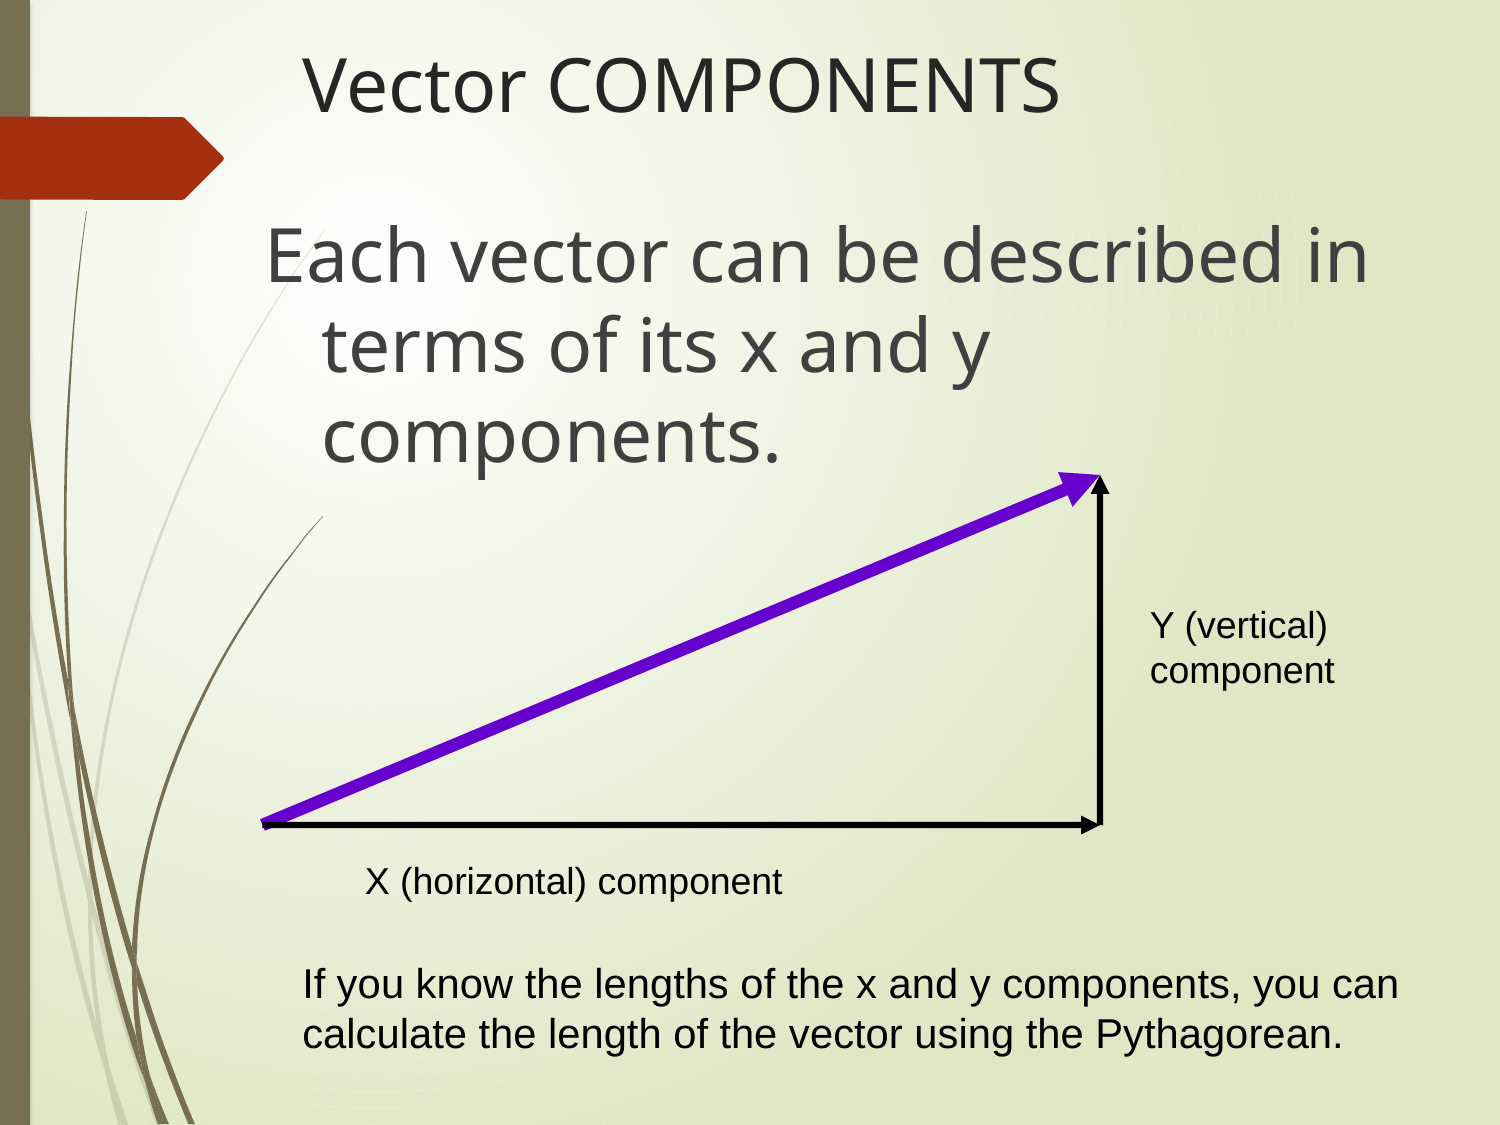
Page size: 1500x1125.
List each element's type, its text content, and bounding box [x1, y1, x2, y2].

text_box [264, 474, 1100, 824]
text_box Y (vertical) component [1135, 593, 1351, 699]
title Vector COMPONENTS [287, 30, 1369, 200]
text_box [1093, 474, 1107, 826]
text_box If you know the lengths of the x and y components, you can calculate the length of the vector using the Pythagorean. [287, 949, 1463, 1065]
text_box [262, 818, 1099, 832]
list Each vector can be described in terms of its x and y components. [249, 200, 1425, 943]
text_box X (horizontal) component [349, 849, 938, 910]
